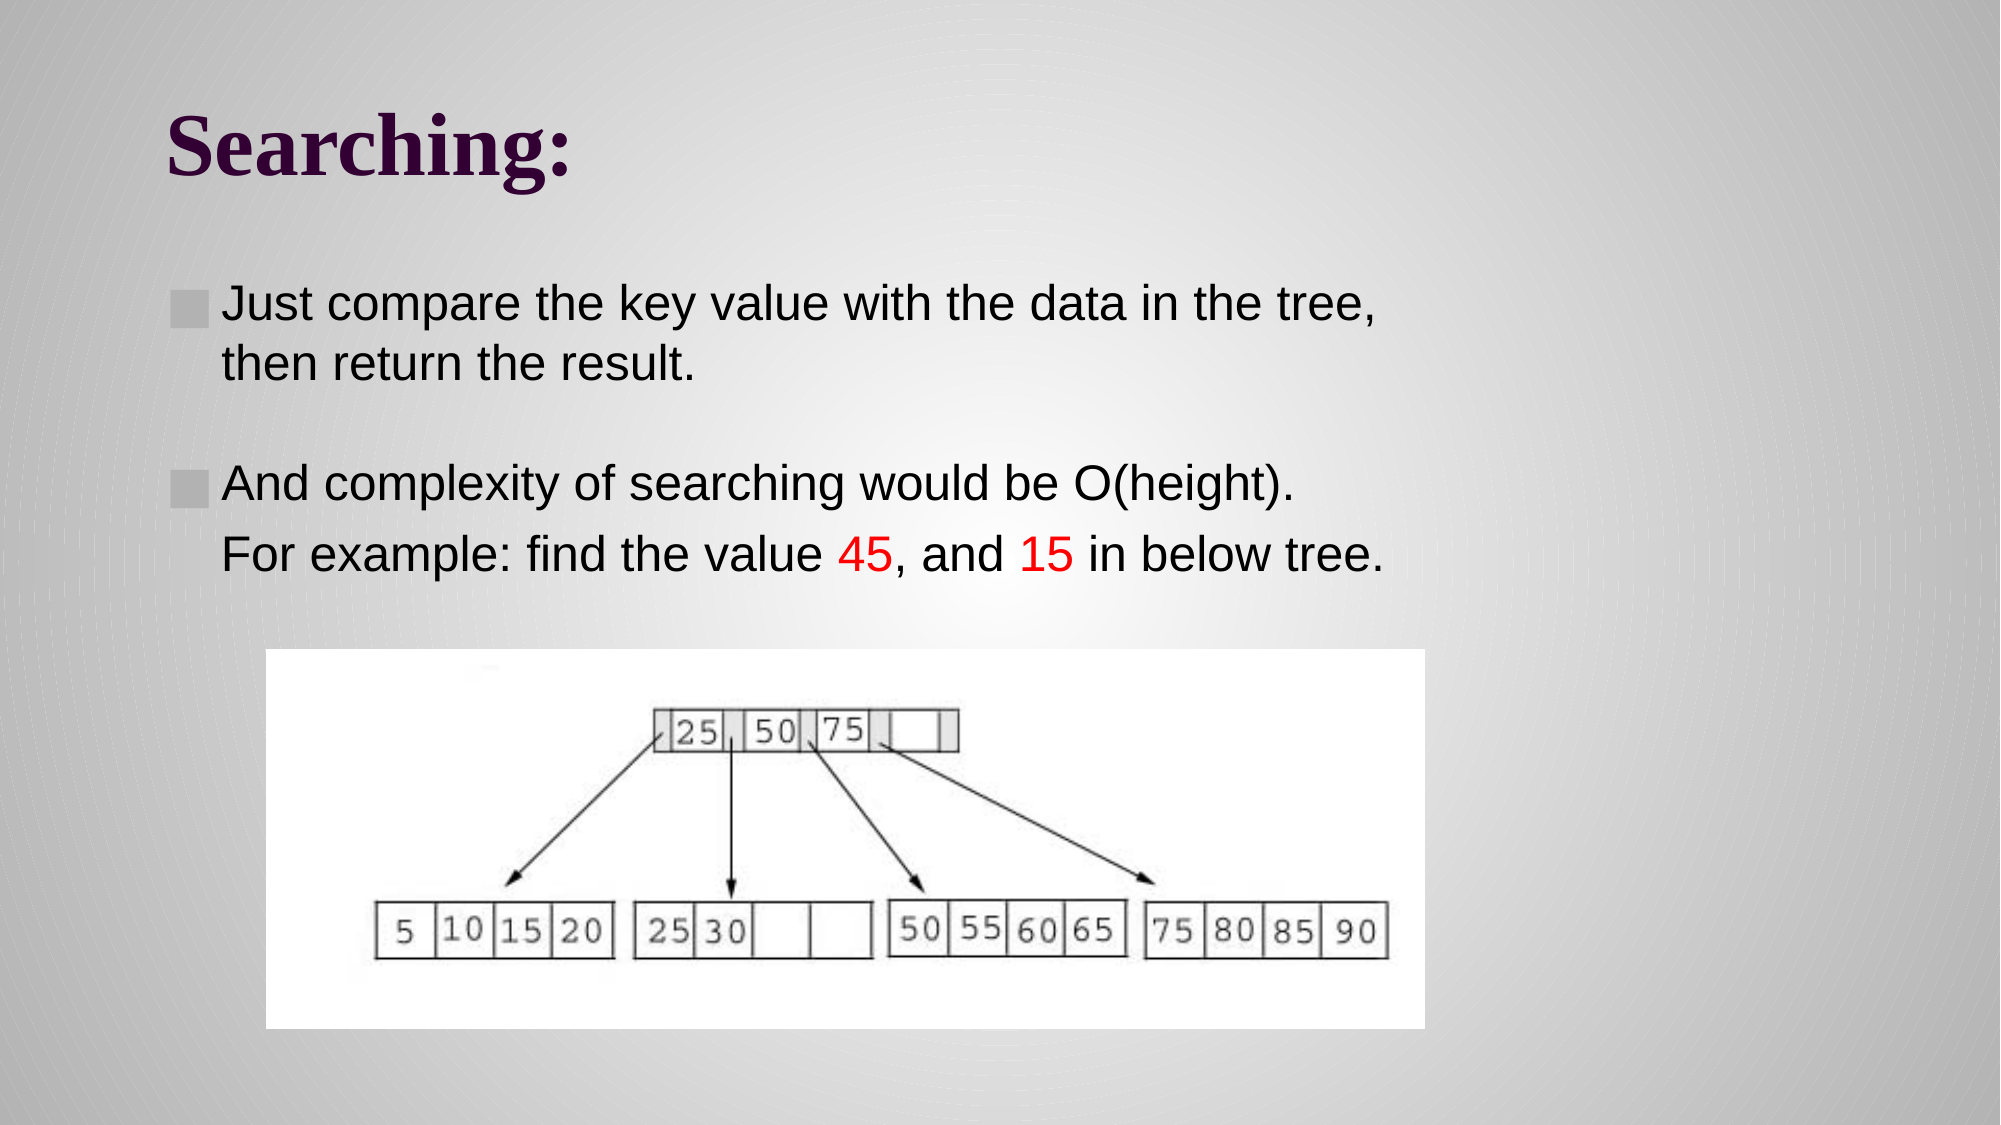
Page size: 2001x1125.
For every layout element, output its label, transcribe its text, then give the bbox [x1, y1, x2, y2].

text_box Just compare the key value with the data in the tree, then return the result. And complexity of searching would be O(height). For example: find the value 45, and 15 in below tree. [149, 262, 1425, 1075]
text_box Searching: [149, 45, 1425, 234]
picture [266, 649, 1426, 1030]
